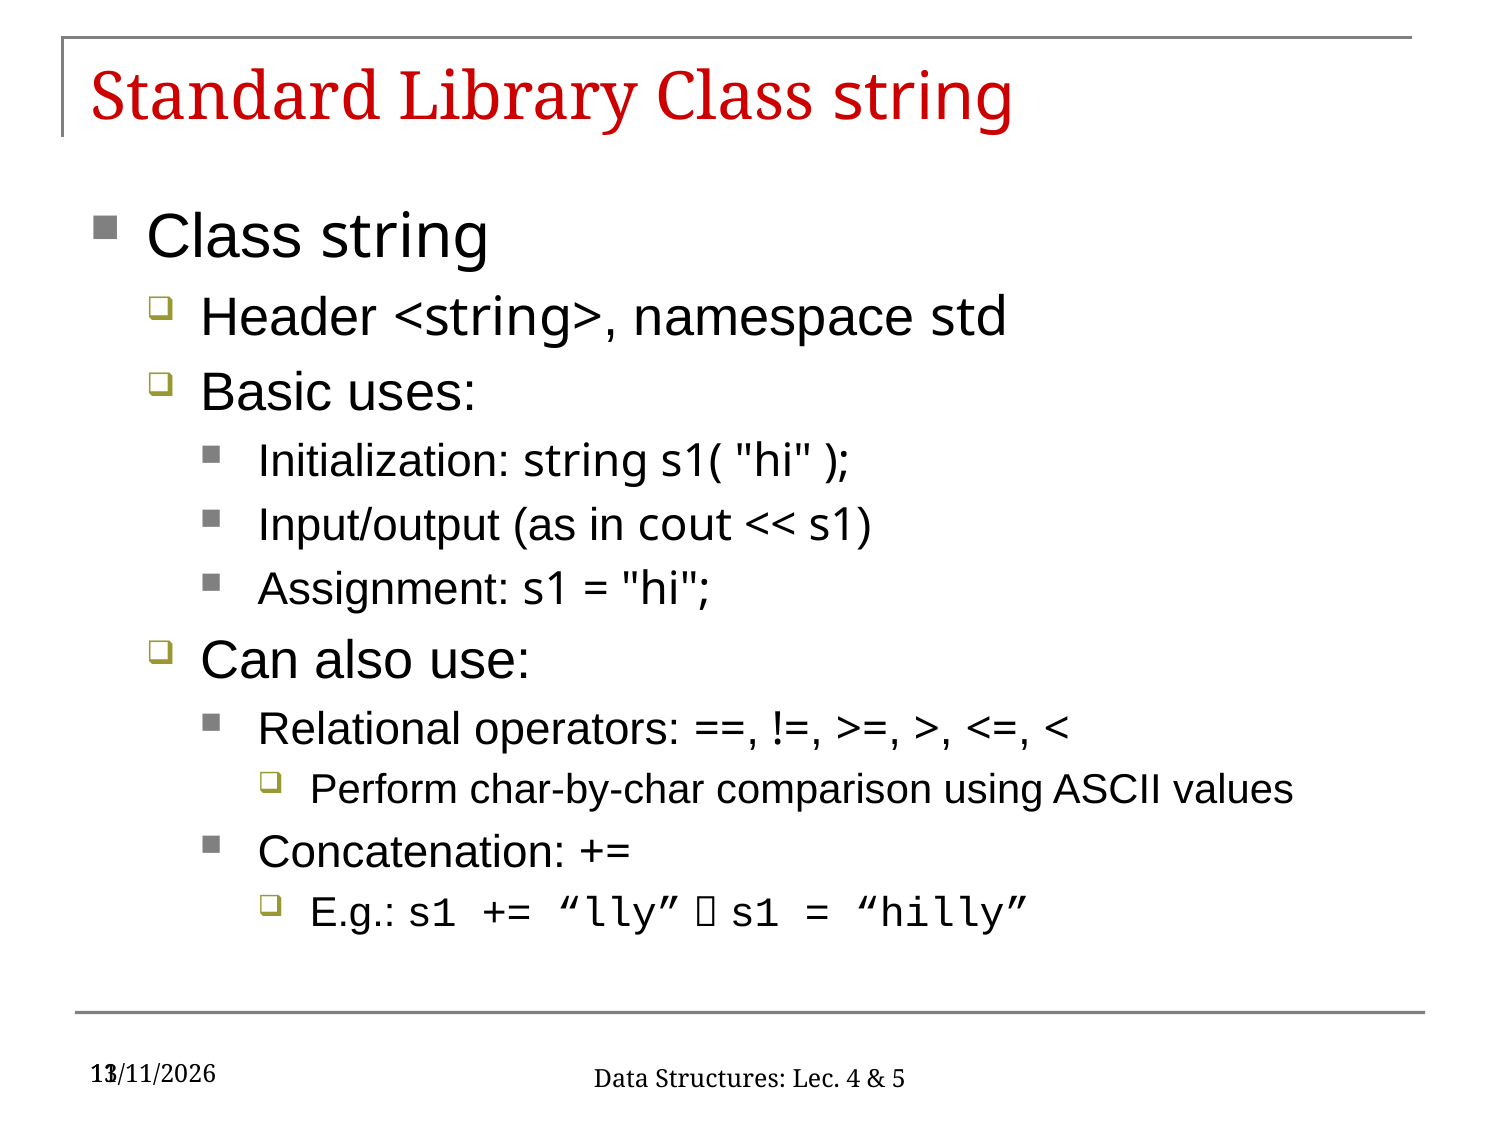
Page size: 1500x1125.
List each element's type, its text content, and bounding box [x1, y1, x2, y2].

list Class string Header <string>, namespace std Basic uses: Initialization: string s1( "hi" ); Input/output (as in cout << s1) Assignment: s1 = "hi"; Can also use: Relational operators: ==, !=, >=, >, <=, < Perform char-by-char comparison using ASCII values Concatenation: += E.g.: s1 += “lly”  s1 = “hilly” [75, 187, 1425, 1006]
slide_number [74, 1023, 426, 1100]
footer Data Structures: Lec. 4 & 5 [512, 1024, 988, 1101]
title Standard Library Class string [75, 45, 1425, 163]
